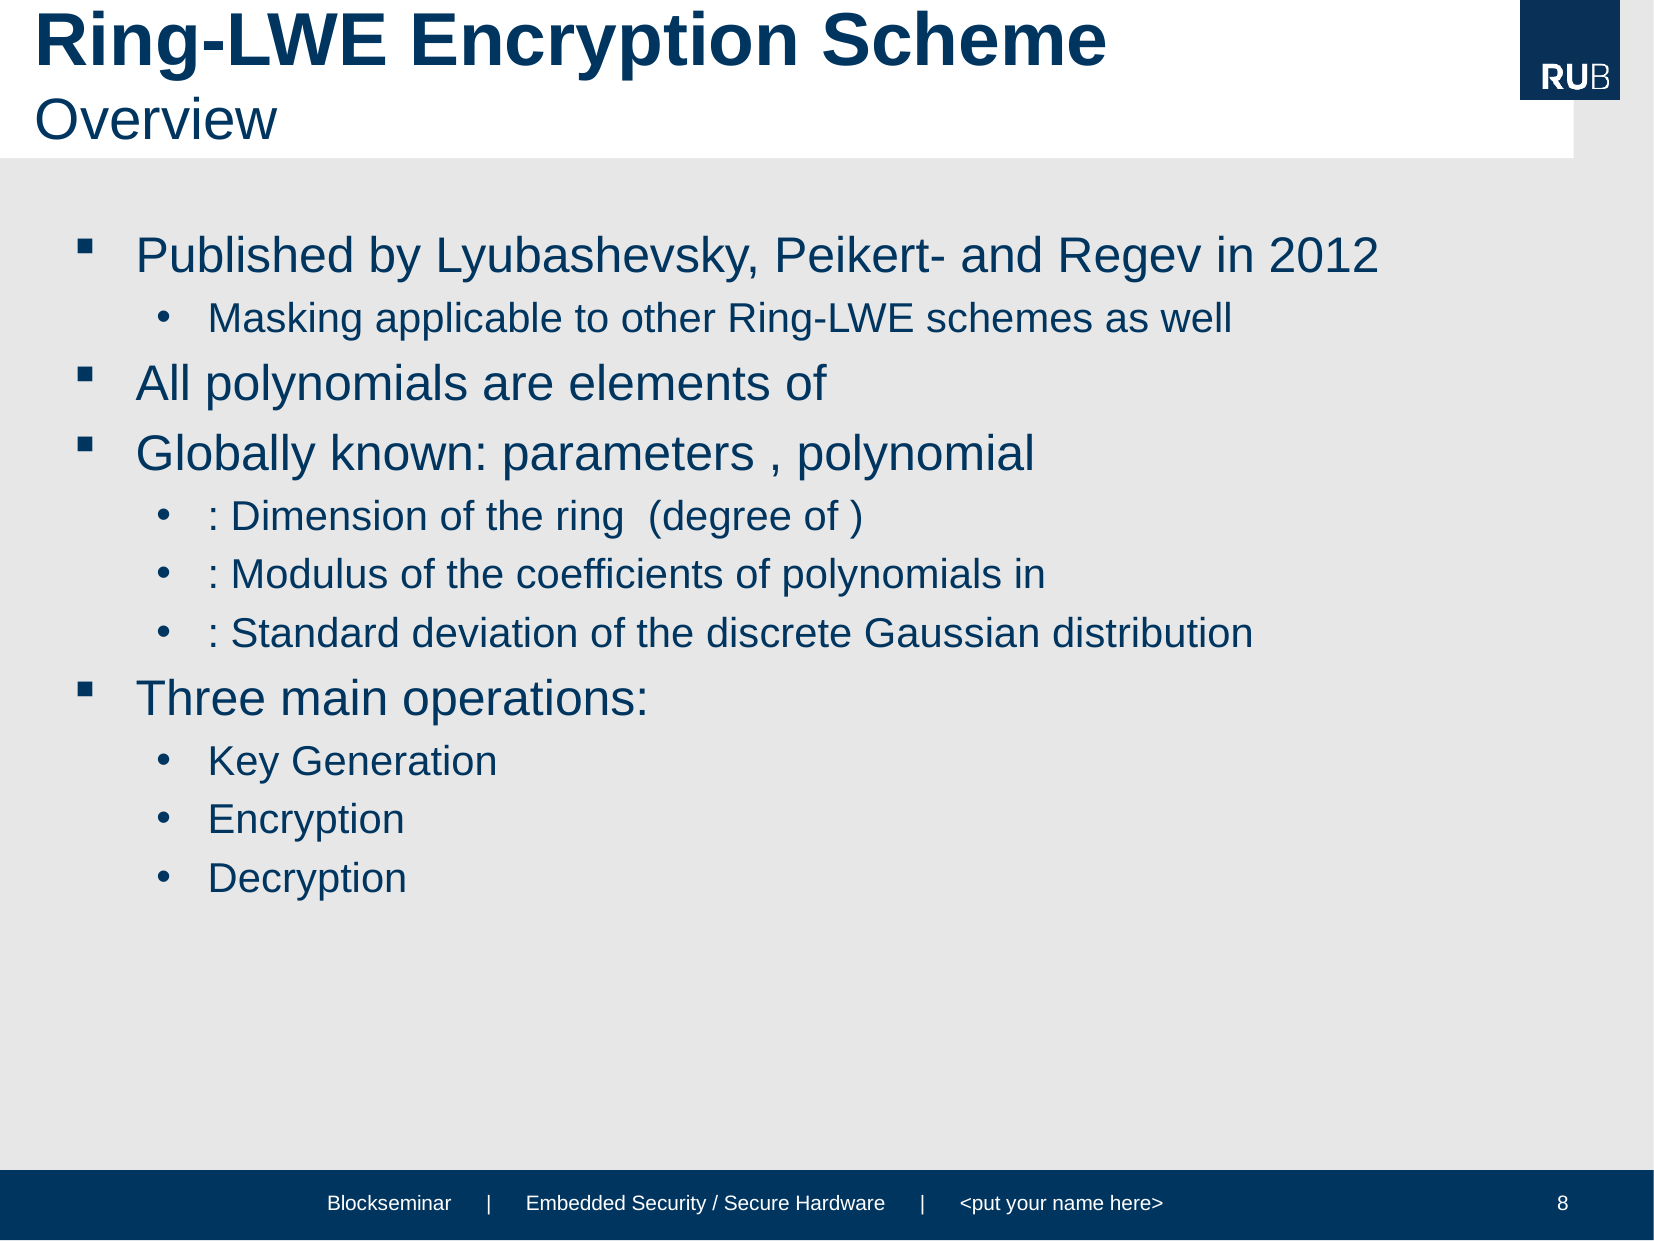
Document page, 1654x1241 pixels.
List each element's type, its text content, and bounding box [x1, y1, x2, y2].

title Ring-LWE Encryption Scheme Overview [20, 0, 1507, 149]
picture [1520, 0, 1620, 100]
